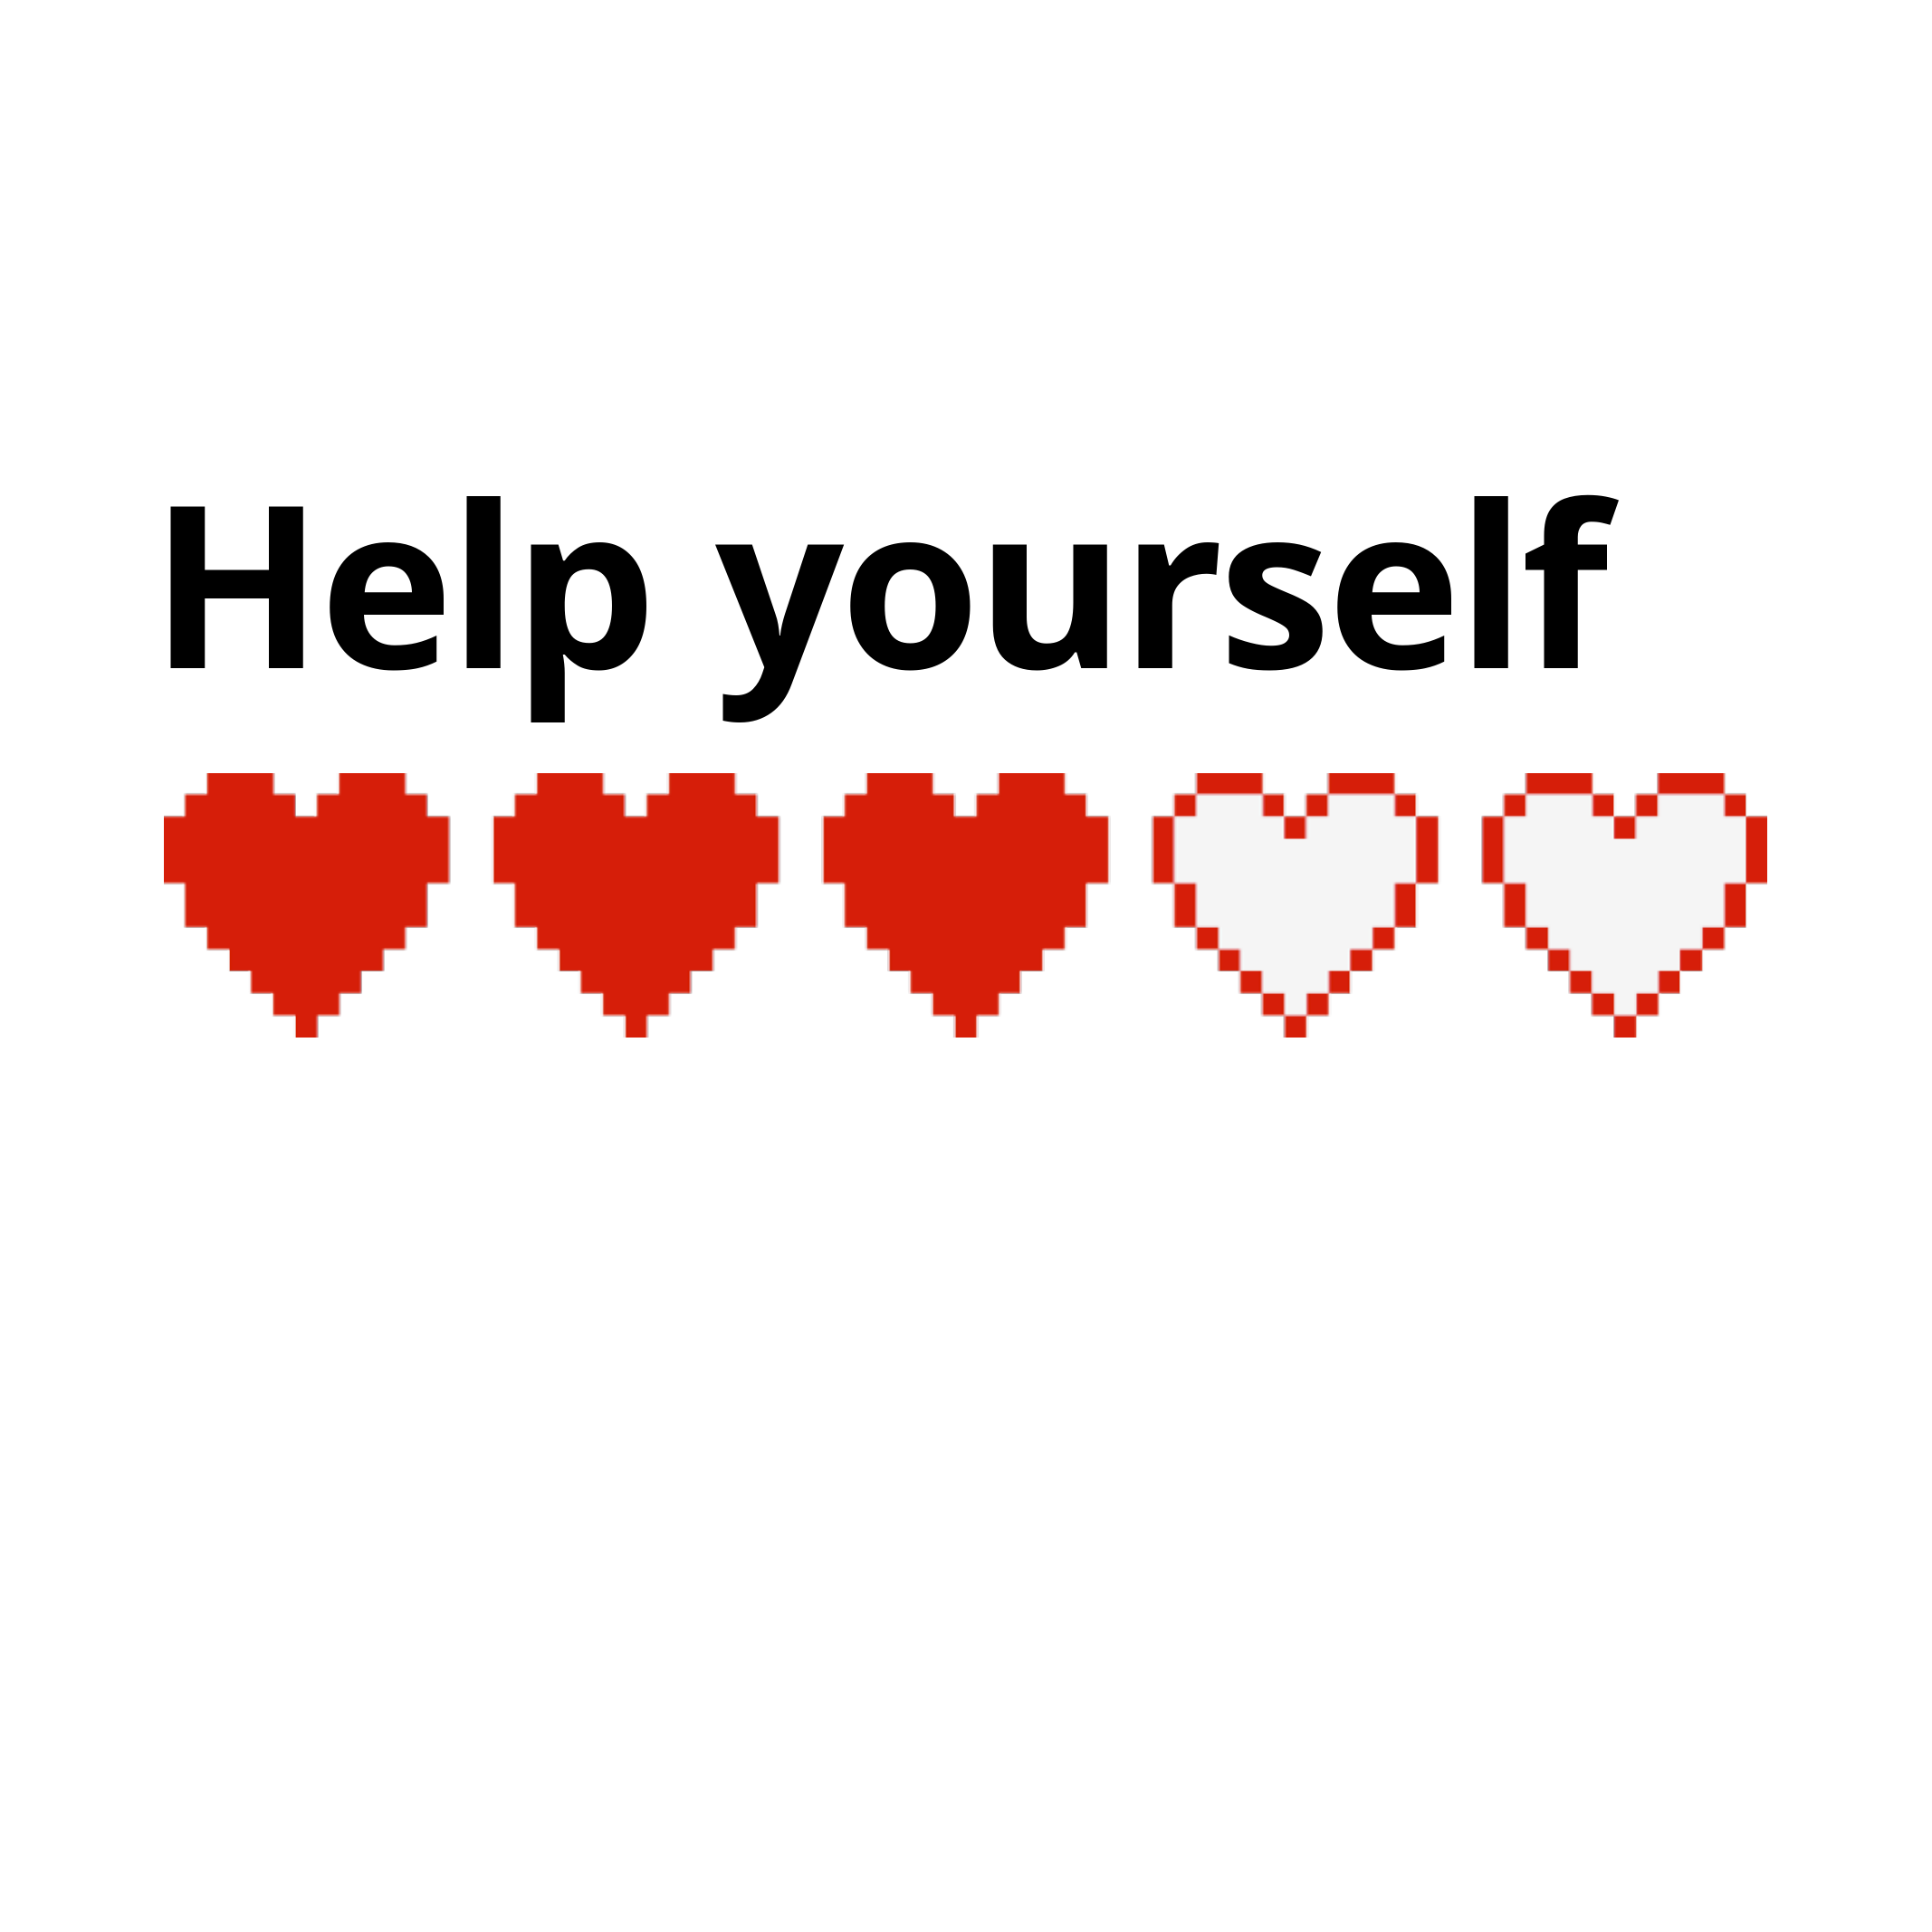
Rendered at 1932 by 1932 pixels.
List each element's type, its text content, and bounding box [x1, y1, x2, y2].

title Help yourself [105, 63, 1826, 766]
text_box [164, 773, 1767, 1038]
